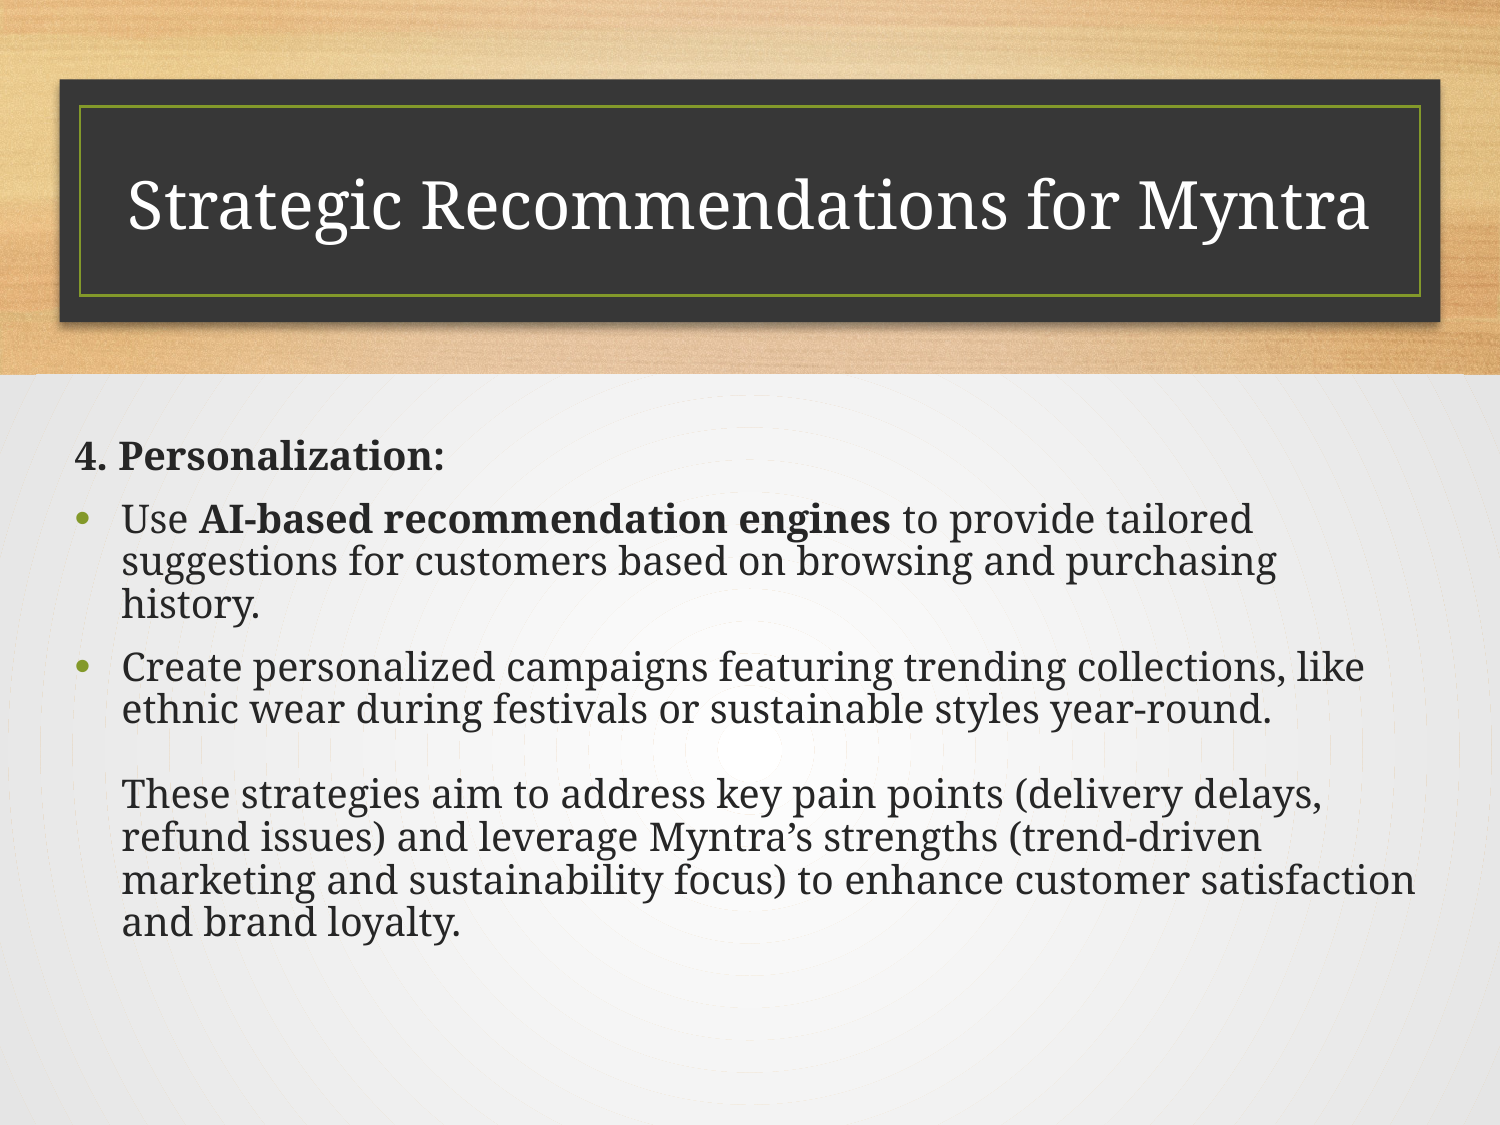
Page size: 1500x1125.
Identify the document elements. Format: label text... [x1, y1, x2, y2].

text_box [79, 106, 1421, 296]
list 4. Personalization: Use AI-based recommendation engines to provide tailored suggestions for customers based on browsing and purchasing history. Create personalized campaigns featuring trending collections, like ethnic wear during festivals or sustainable styles year-round. These strategies aim to address key pain points (delivery delays, refund issues) and leverage Myntra’s strengths (trend-driven marketing and sustainability focus) to enhance customer satisfaction and brand loyalty. [59, 428, 1441, 1125]
text_box [0, 374, 1500, 1125]
text_box [58, 78, 1442, 323]
text_box [0, 0, 1500, 374]
